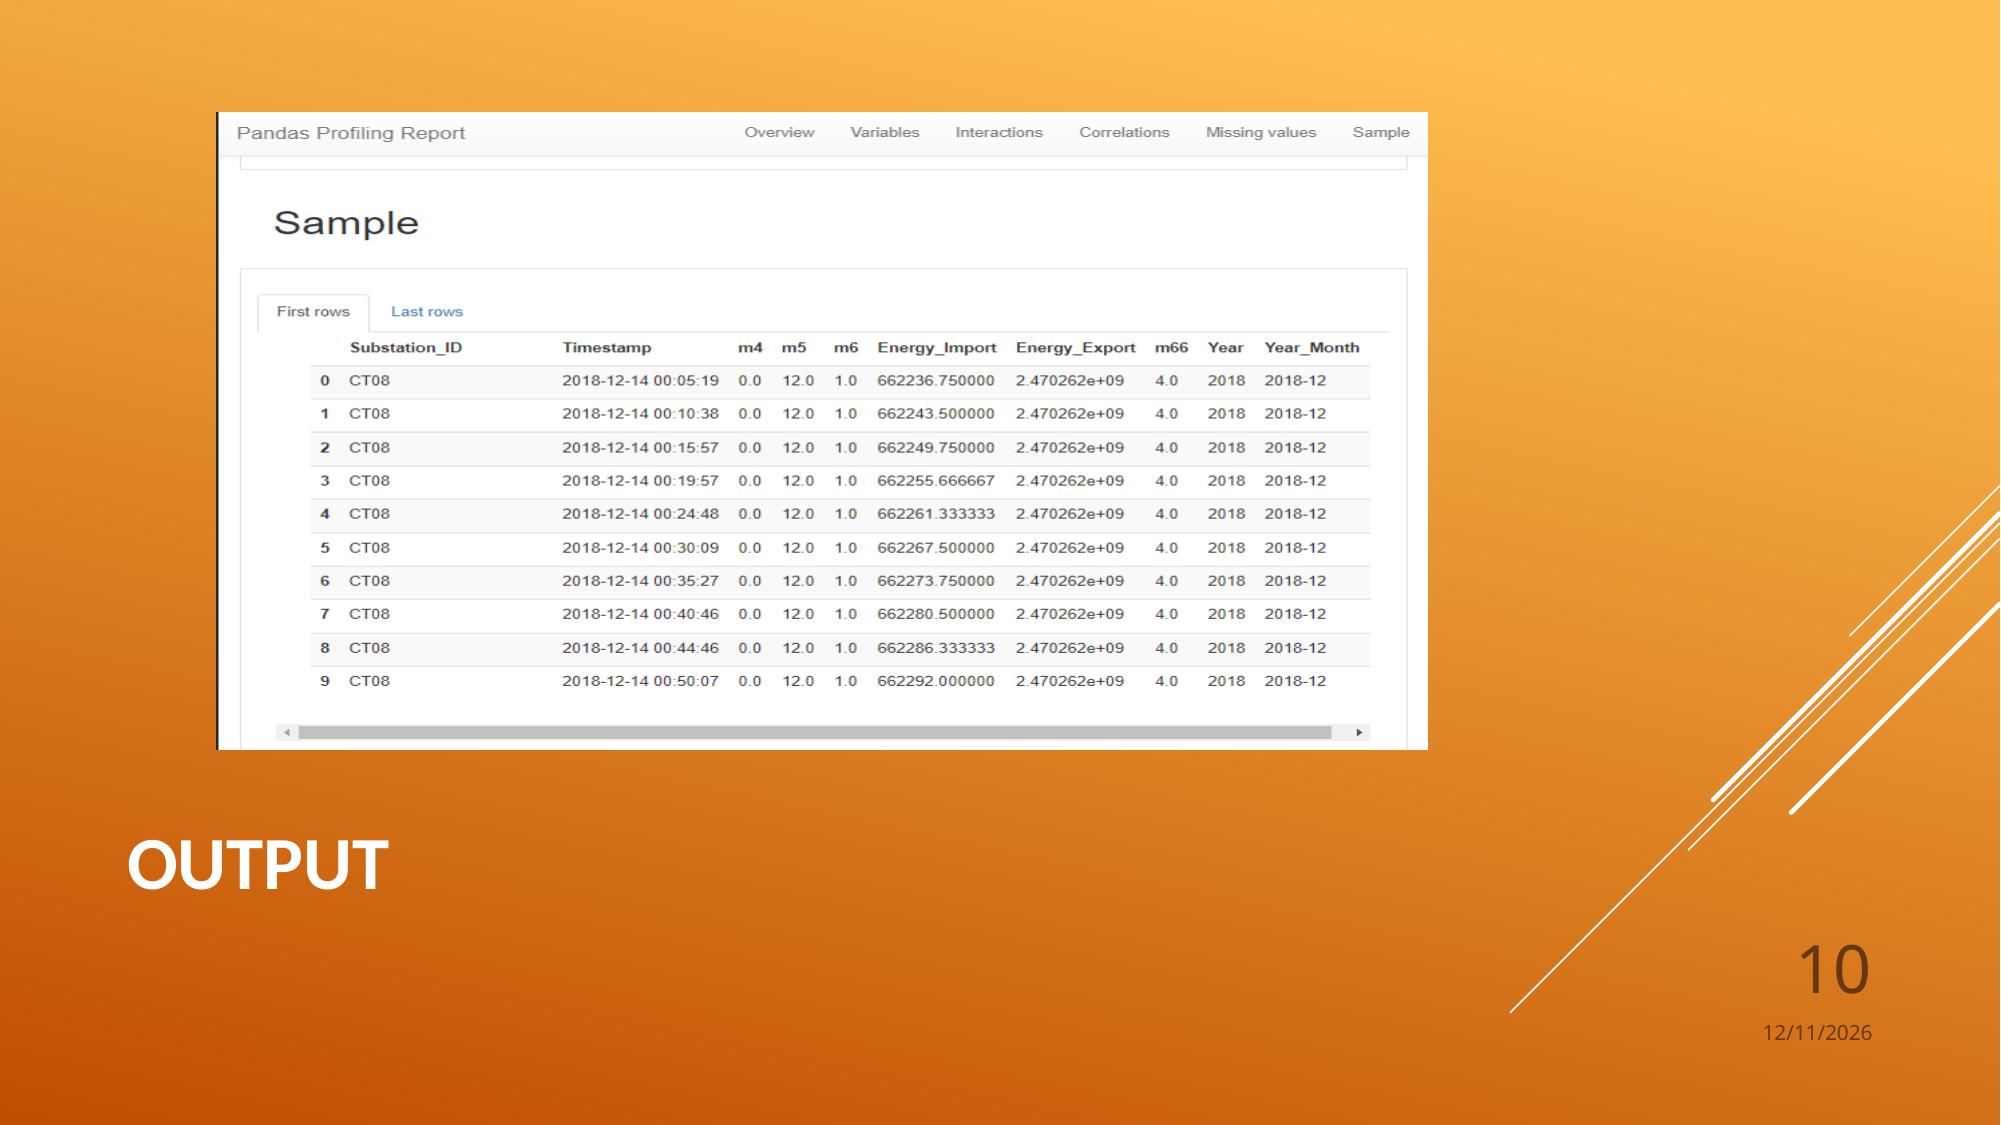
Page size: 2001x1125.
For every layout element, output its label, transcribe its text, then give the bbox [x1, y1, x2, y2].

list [216, 112, 1429, 751]
slide_number 10 [1700, 915, 1888, 1025]
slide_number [1624, 1012, 1888, 1073]
title Output [112, 736, 1513, 984]
